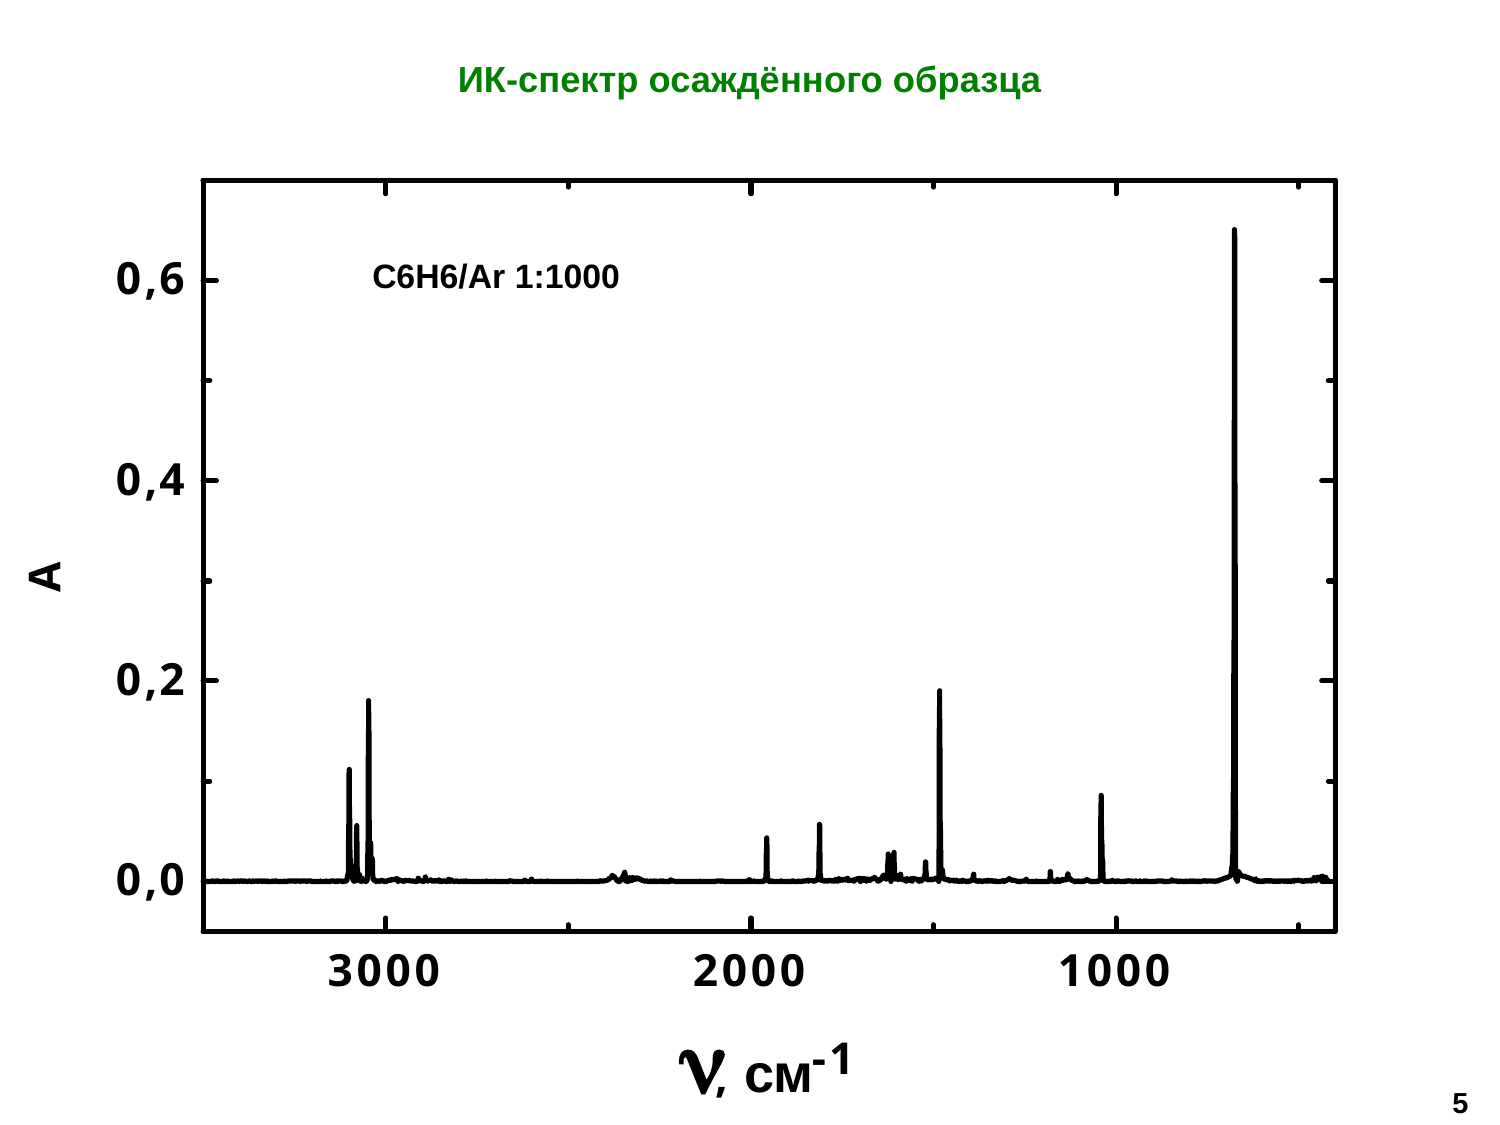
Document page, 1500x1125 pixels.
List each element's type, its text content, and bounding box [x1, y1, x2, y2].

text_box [0, 148, 1376, 1124]
text_box 5 [1437, 1043, 1497, 1125]
text_box ИК-спектр осаждённого образца [0, 7, 1500, 108]
